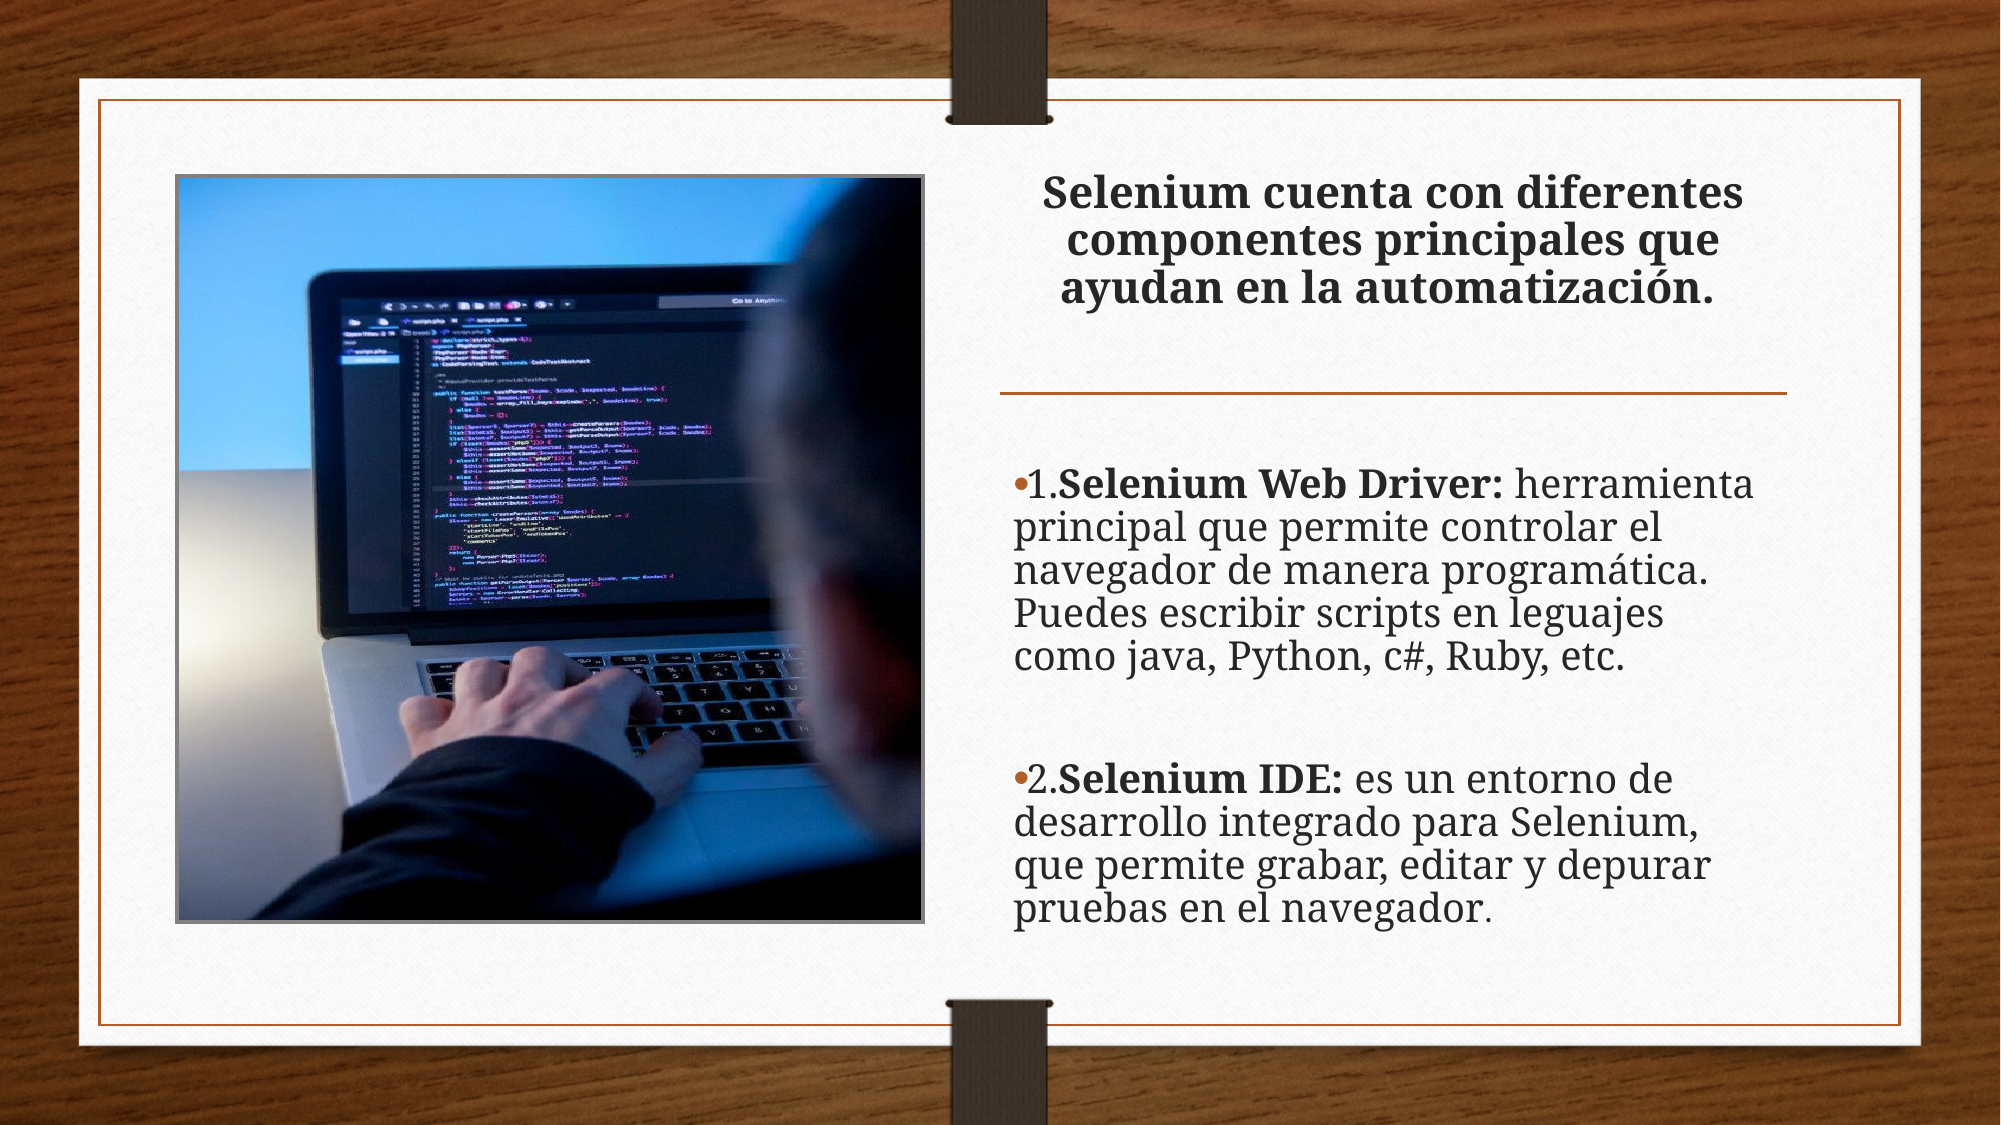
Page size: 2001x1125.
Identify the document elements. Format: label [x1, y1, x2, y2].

text_box [0, 0, 2000, 1125]
picture [178, 178, 921, 920]
